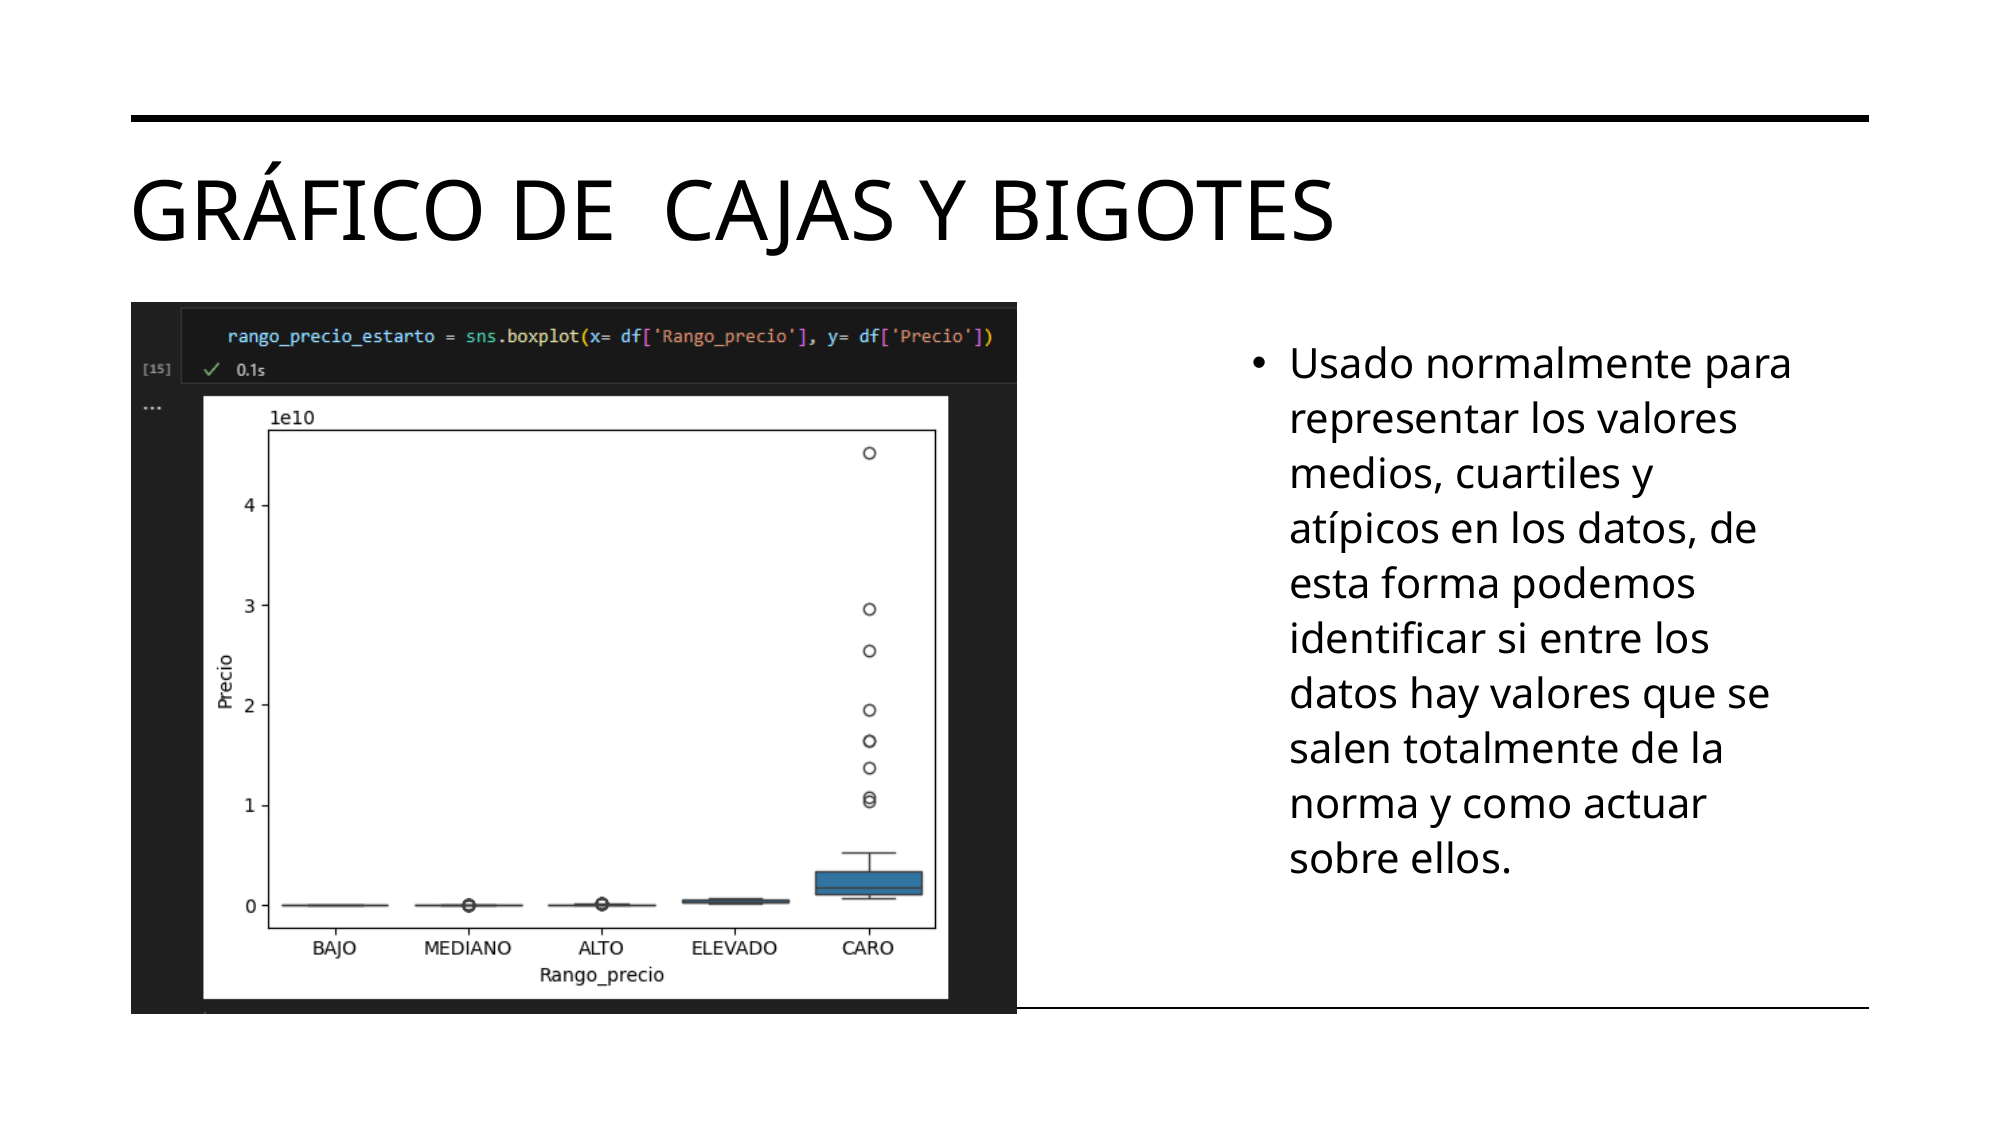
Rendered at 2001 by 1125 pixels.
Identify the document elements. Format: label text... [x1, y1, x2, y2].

list Usado normalmente para representar los valores medios, cuartiles y atípicos en los datos, de esta forma podemos identificar si entre los datos hay valores que se salen totalmente de la norma y como actuar sobre ellos. [1236, 324, 1820, 900]
picture [131, 302, 1017, 1014]
title Gráfico de cajas y bigotes [114, 149, 1869, 365]
